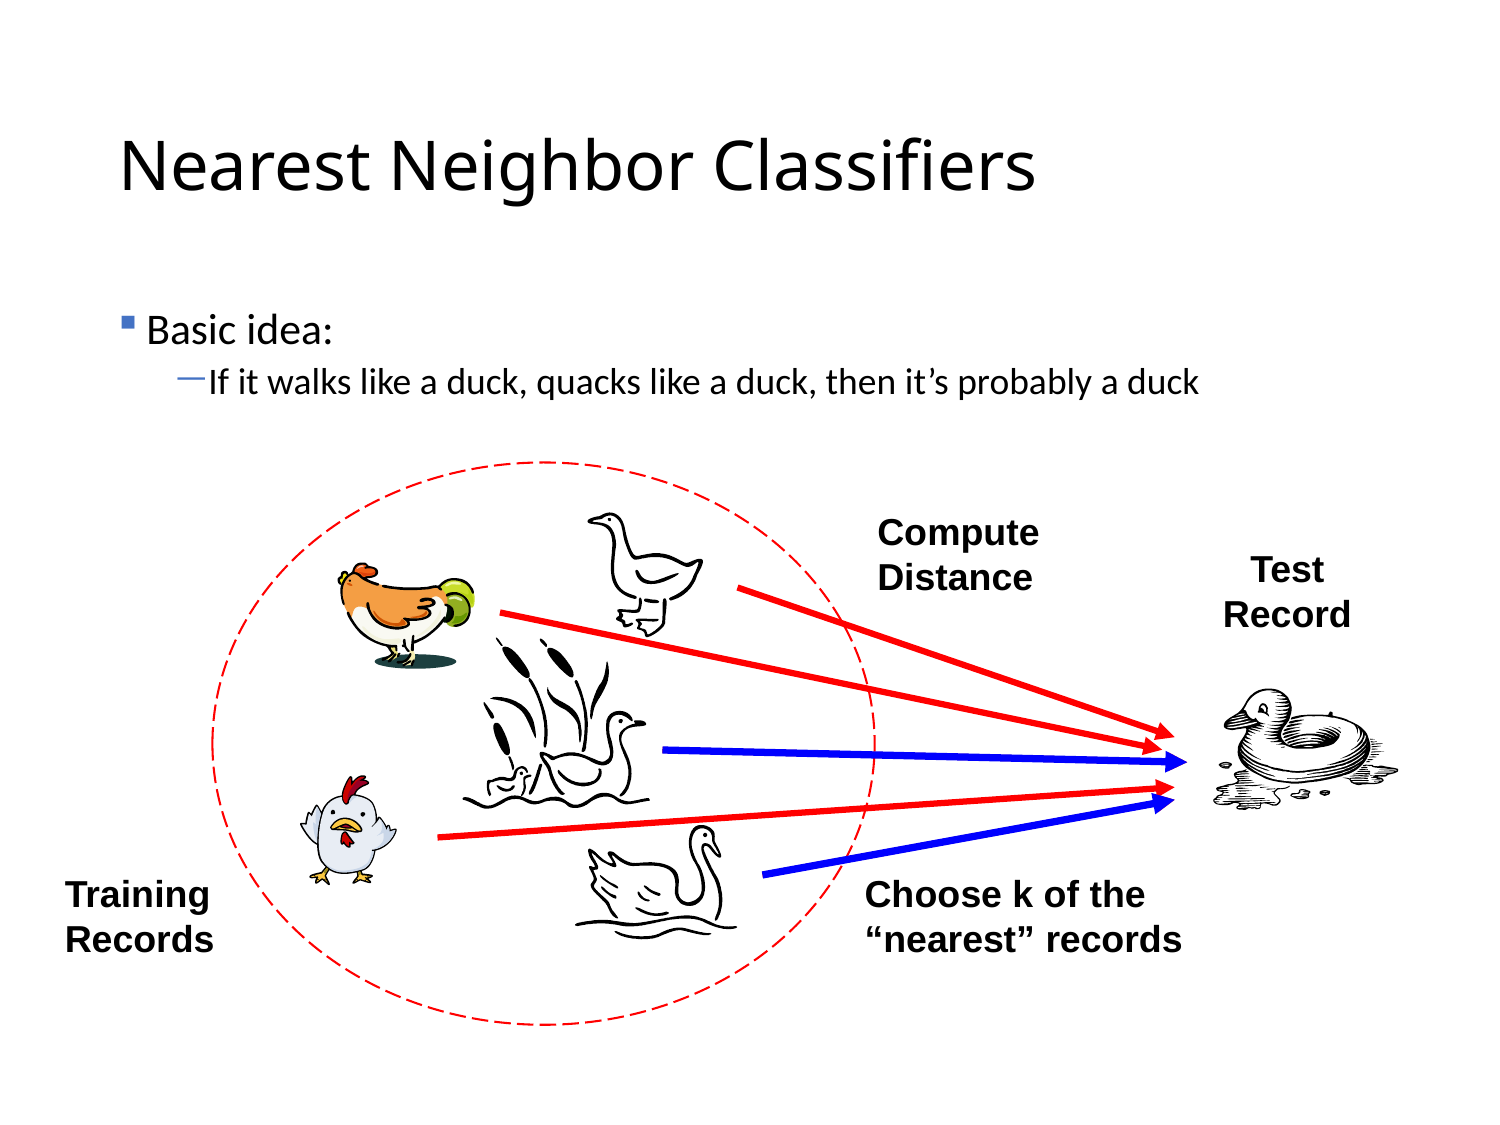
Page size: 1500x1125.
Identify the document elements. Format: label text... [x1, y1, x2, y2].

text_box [49, 462, 1400, 1025]
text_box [662, 749, 1213, 968]
title Nearest Neighbor Classifiers [103, 59, 1397, 278]
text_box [437, 499, 1188, 875]
list Basic idea: If it walks like a duck, quacks like a duck, then it’s probably a duck [103, 299, 1397, 462]
